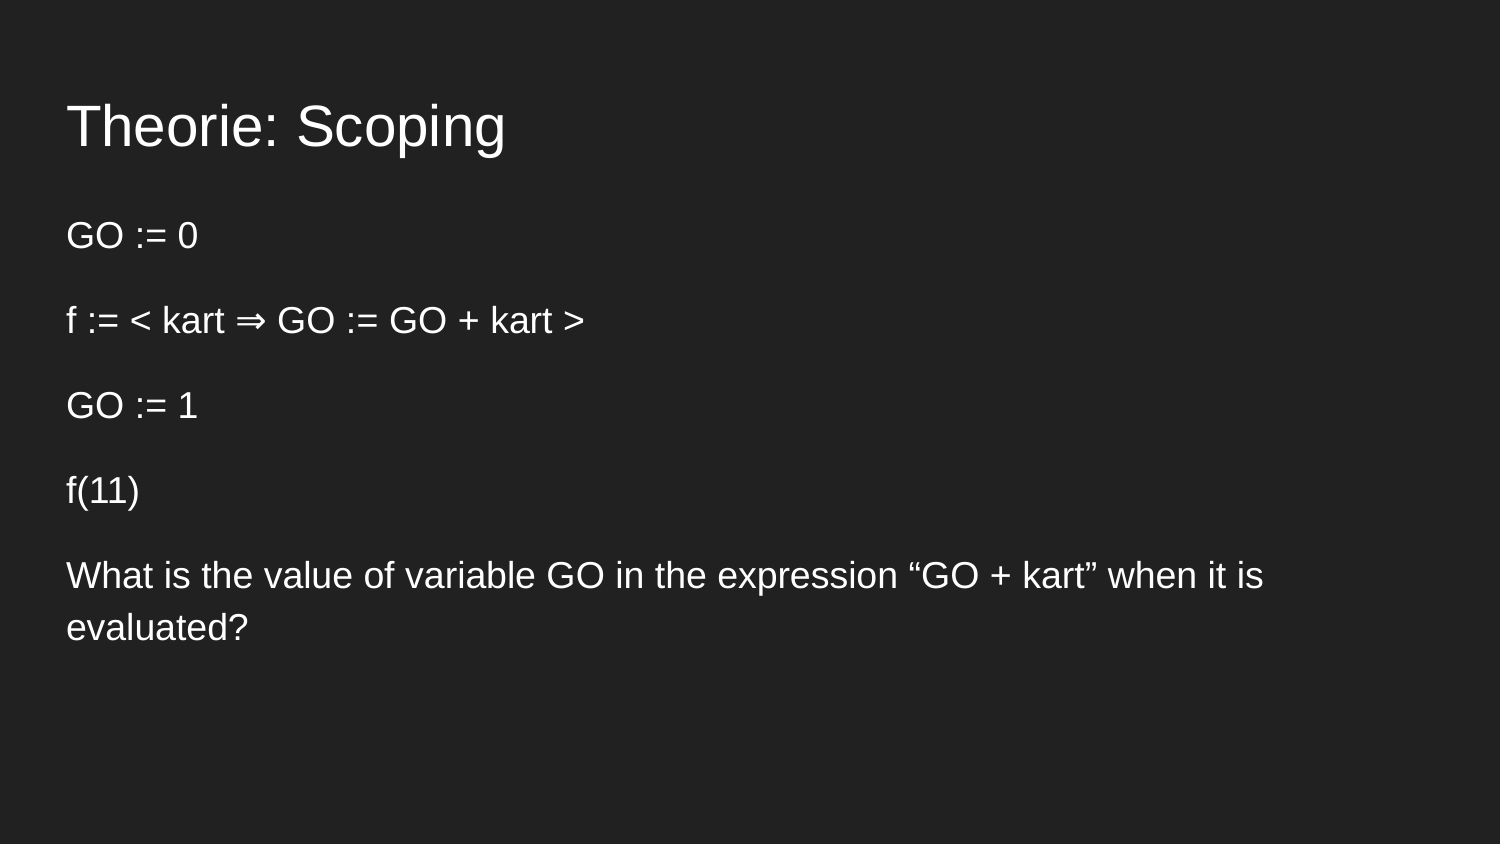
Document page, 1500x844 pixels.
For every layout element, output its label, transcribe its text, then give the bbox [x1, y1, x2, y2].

list GO := 0 f := < kart ⇒ GO := GO + kart > GO := 1 f(11) What is the value of variable GO in the expression “GO + kart” when it is evaluated? [51, 189, 1449, 750]
title Theorie: Scoping [51, 72, 1449, 167]
